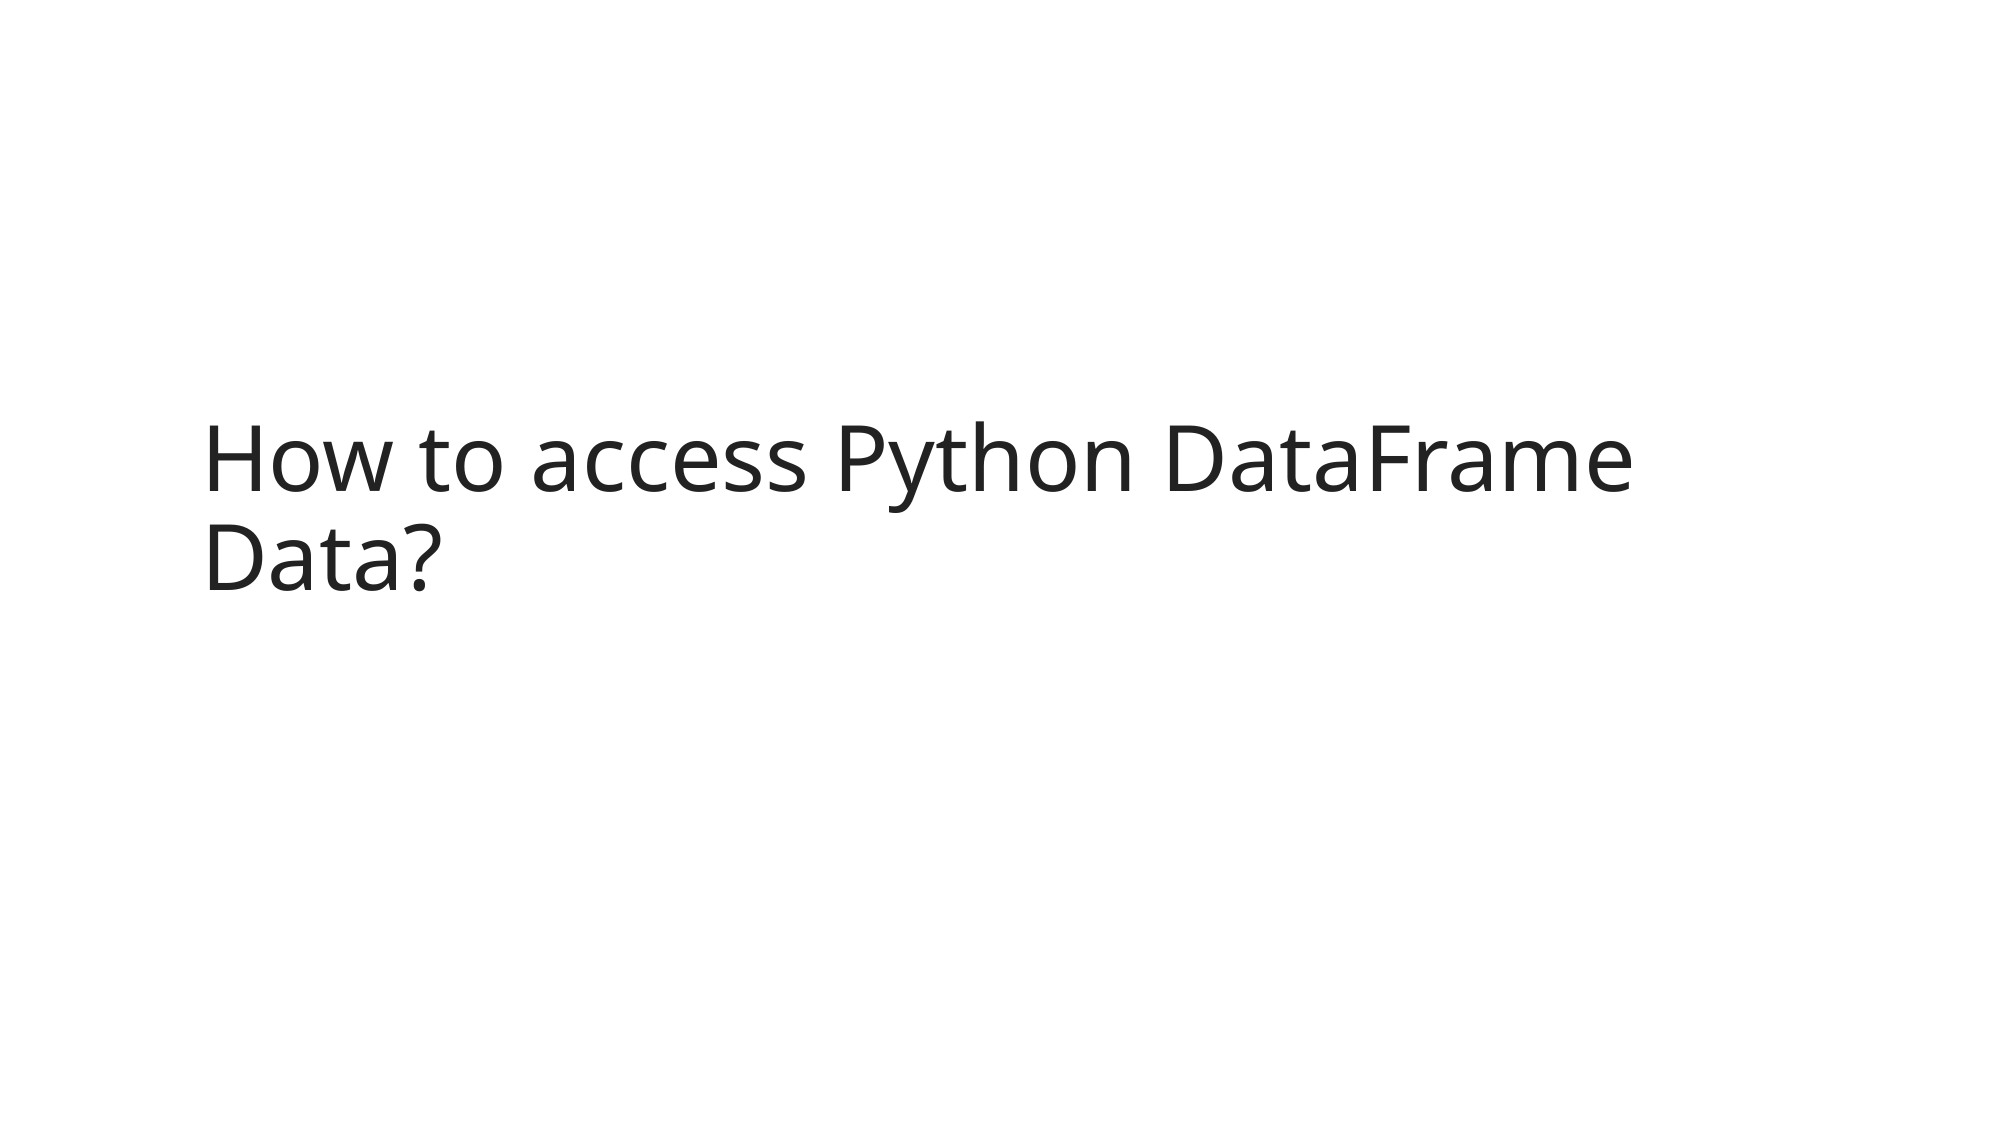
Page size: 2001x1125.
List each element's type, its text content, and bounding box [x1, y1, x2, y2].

title How to access Python DataFrame Data? [186, 402, 1911, 620]
